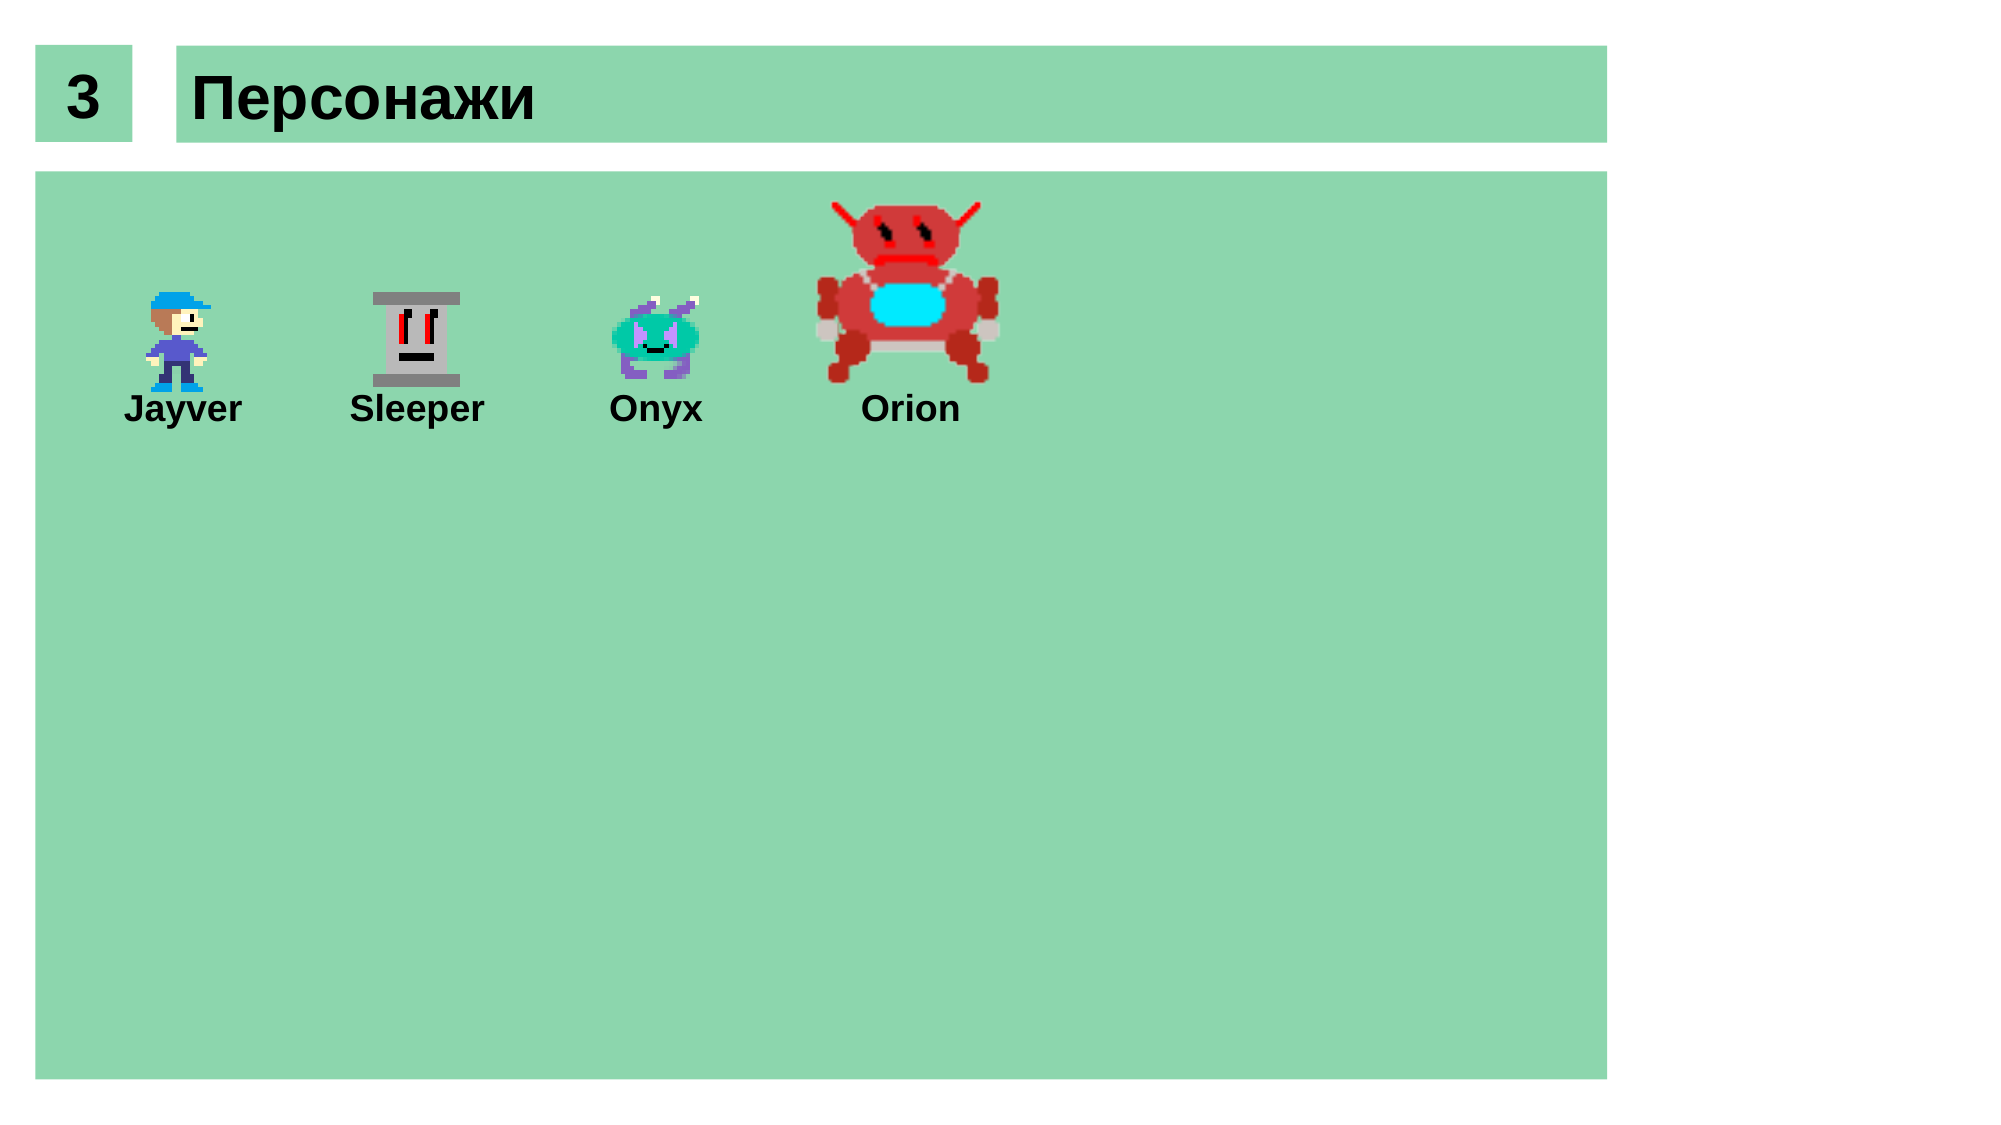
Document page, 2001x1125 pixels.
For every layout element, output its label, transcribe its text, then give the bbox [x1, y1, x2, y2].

picture [811, 192, 1011, 392]
picture [365, 288, 469, 392]
text_box 3 [34, 44, 133, 143]
text_box [34, 170, 1608, 1080]
text_box Orion [846, 392, 977, 436]
text_box Jayver [109, 376, 258, 436]
text_box Sleeper [334, 376, 500, 436]
text_box Персонажи [175, 44, 1608, 144]
picture [604, 288, 708, 392]
text_box Onyx [594, 376, 718, 436]
picture [125, 288, 229, 392]
